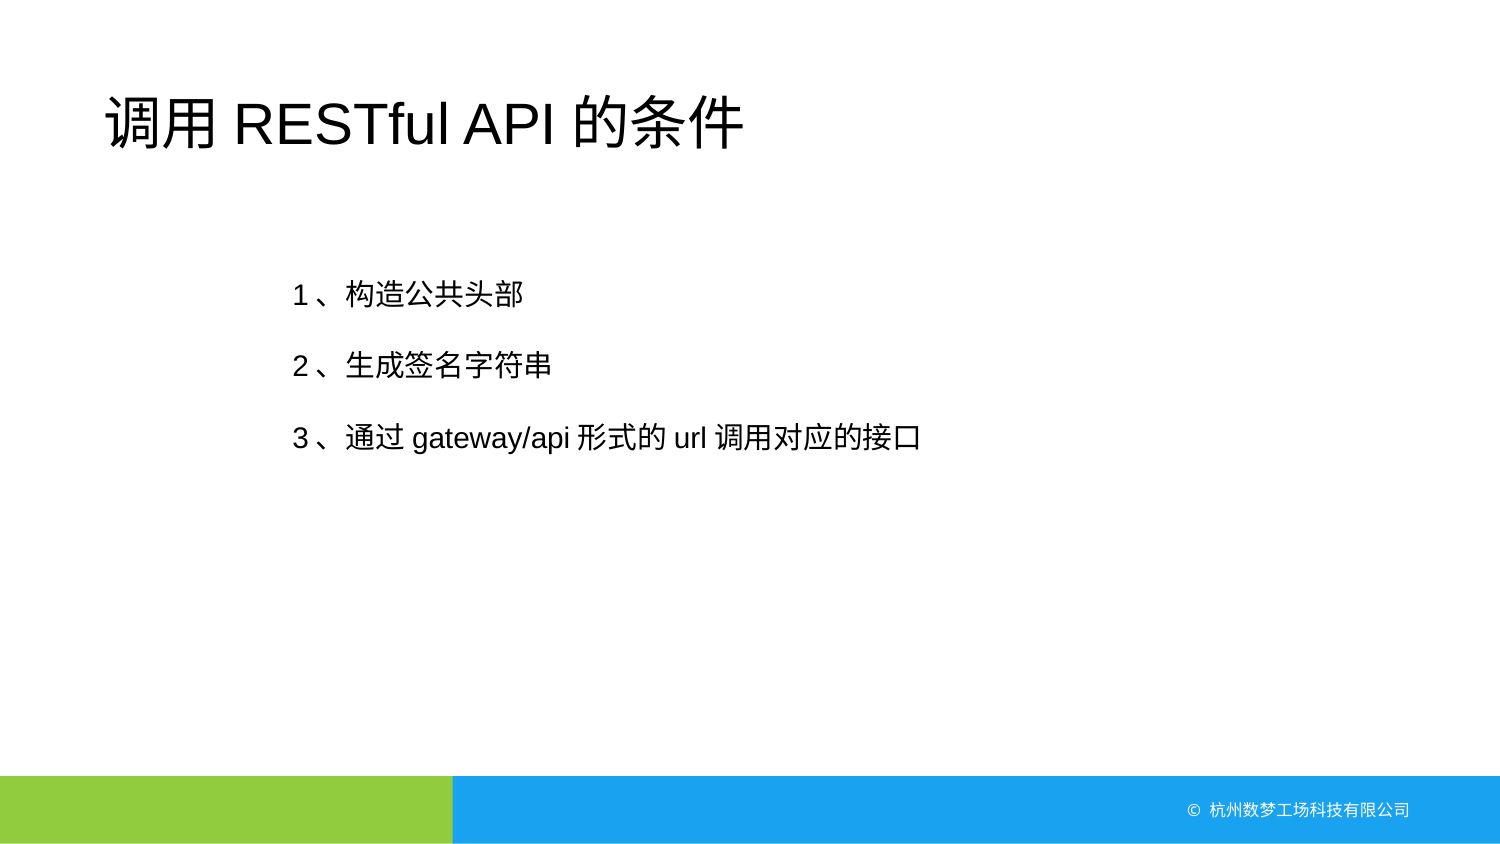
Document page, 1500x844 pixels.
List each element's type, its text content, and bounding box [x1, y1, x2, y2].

text_box 1、构造公共头部 2、生成签名字符串 3、通过gateway/api形式的url调用对应的接口 [277, 268, 1117, 462]
text_box 调用RESTful API的条件 [88, 79, 833, 164]
